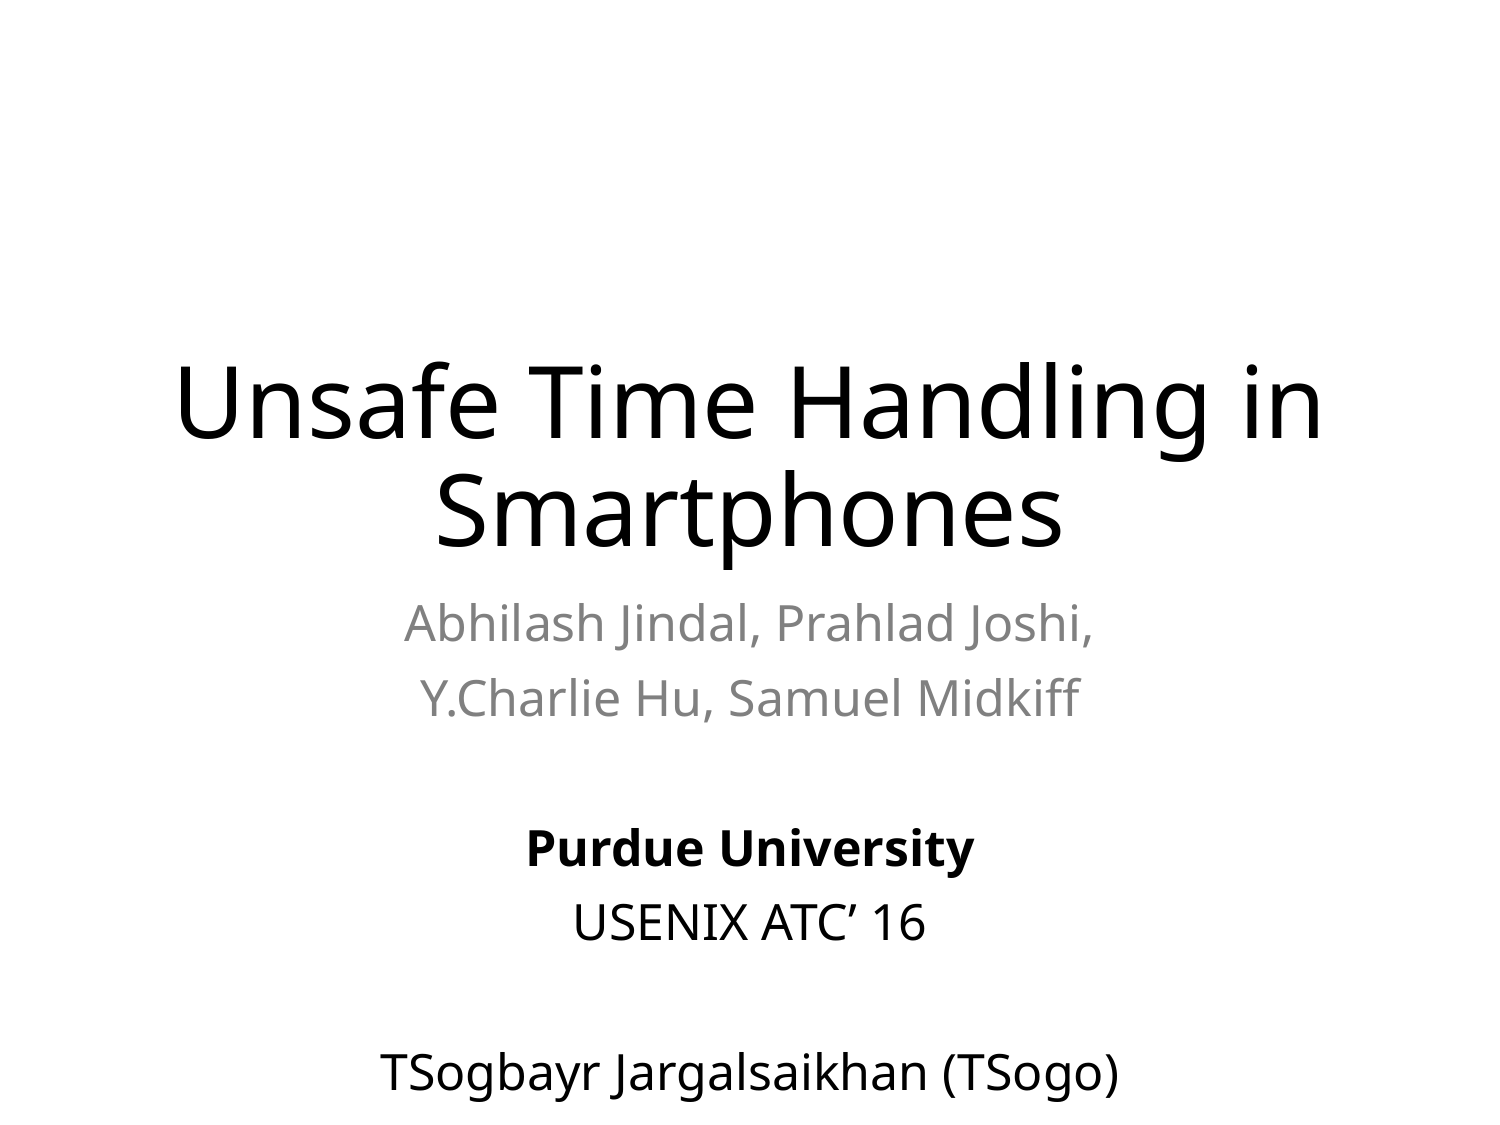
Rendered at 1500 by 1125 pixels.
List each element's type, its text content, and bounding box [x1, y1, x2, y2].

subtitle Abhilash Jindal, Prahlad Joshi, Y.Charlie Hu, Samuel Midkiff Purdue University USENIX ATC’ 16 TSogbayr Jargalsaikhan (TSogo) [187, 590, 1313, 1125]
title Unsafe Time Handling in Smartphones [112, 184, 1388, 576]
